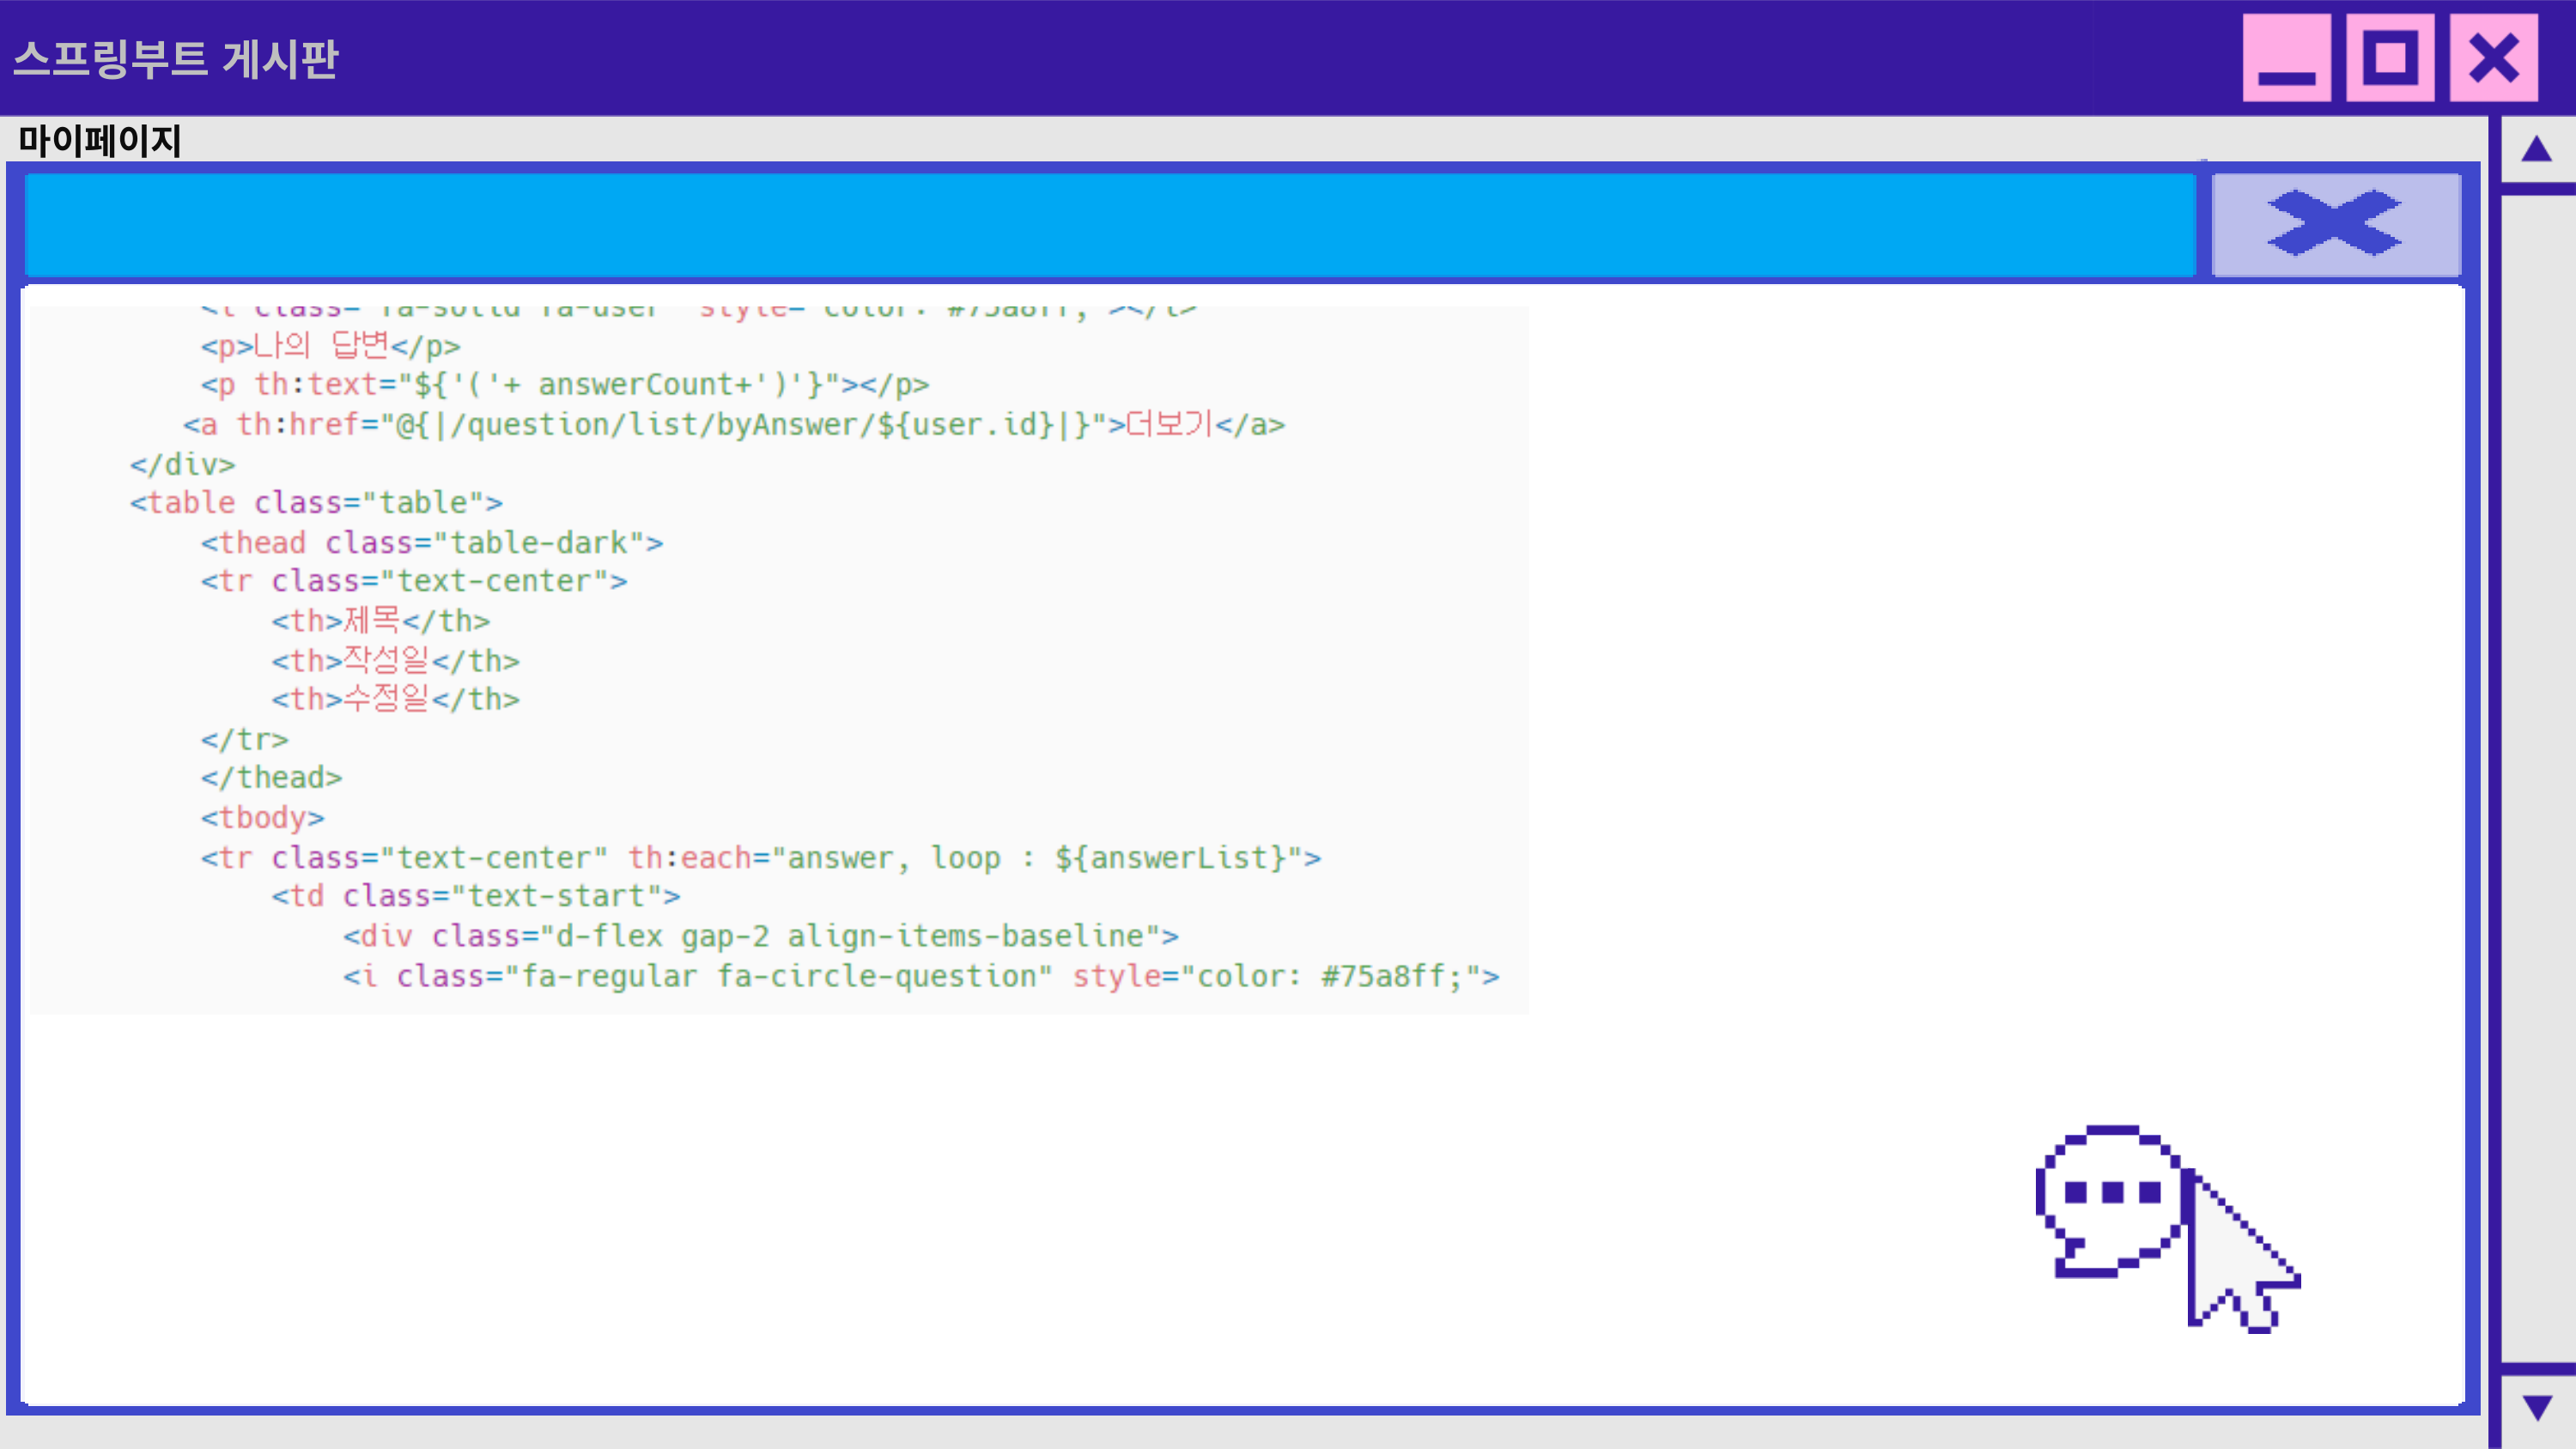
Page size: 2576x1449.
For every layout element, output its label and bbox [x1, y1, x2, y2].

text_box [2036, 1125, 2190, 1280]
text_box [2187, 1168, 2301, 1335]
text_box [2488, 127, 2576, 1449]
picture [0, 119, 2488, 1449]
text_box [0, 0, 2576, 118]
